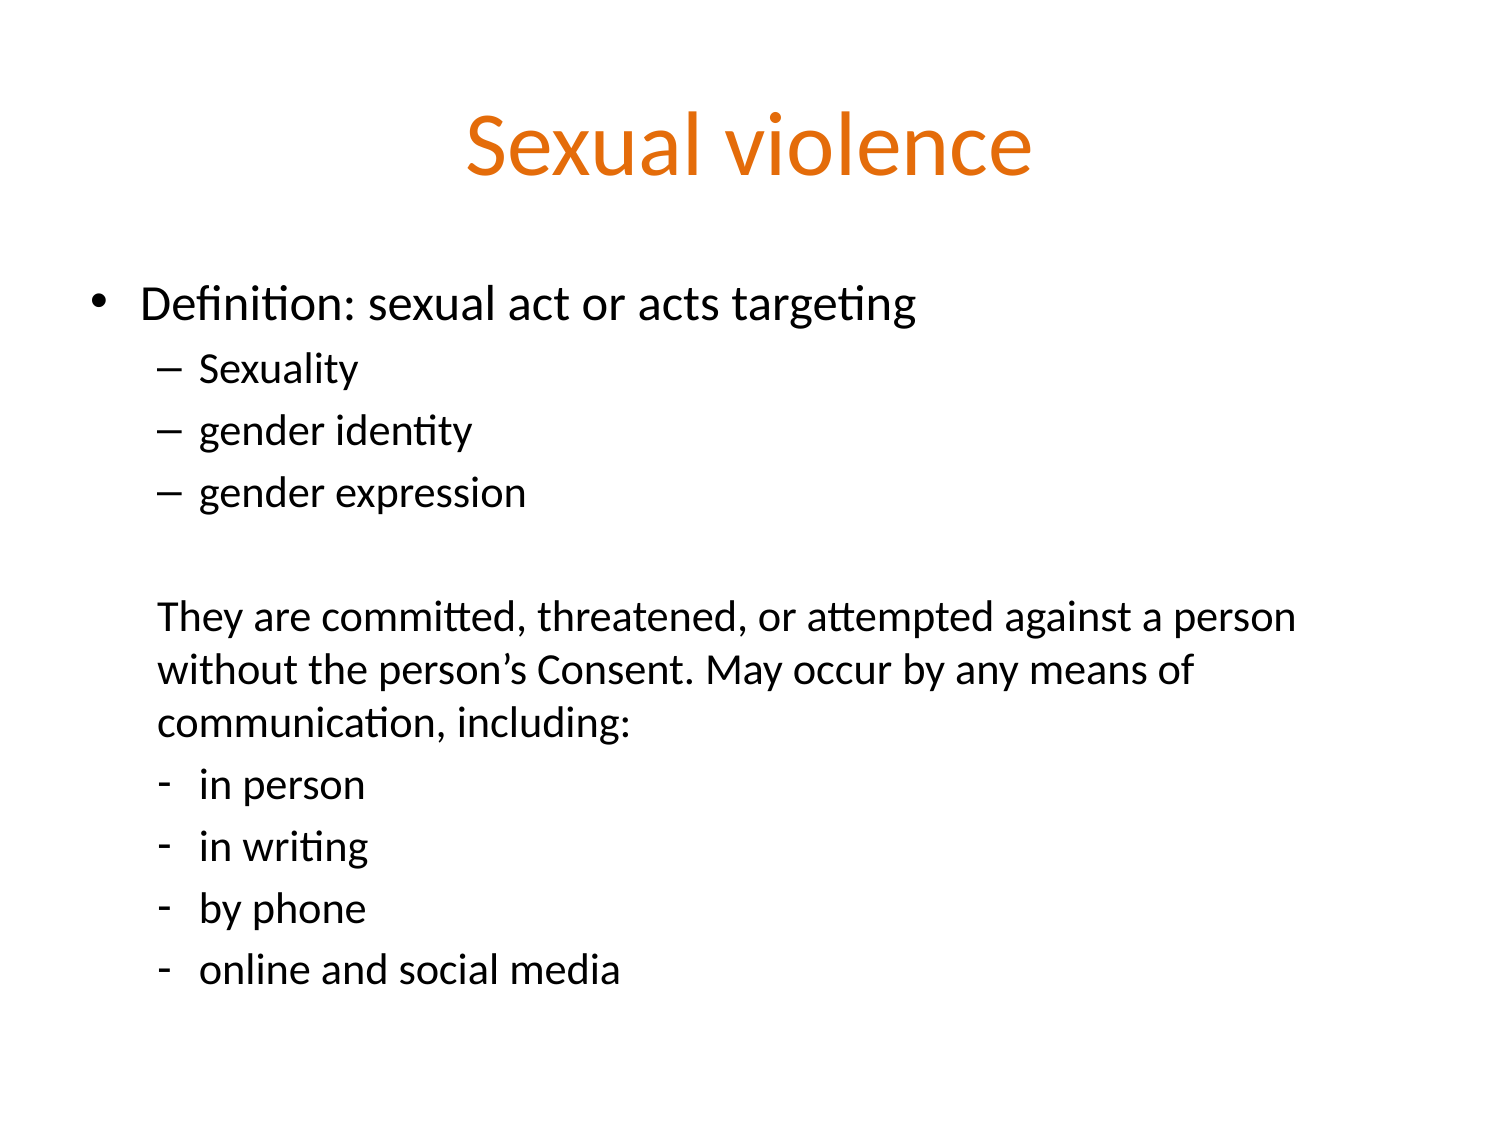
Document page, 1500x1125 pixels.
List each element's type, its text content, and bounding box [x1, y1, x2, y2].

list Definition: sexual act or acts targeting Sexuality gender identity gender expression They are committed, threatened, or attempted against a person without the person’s Consent. May occur by any means of communication, including: in person in writing by phone online and social media [75, 262, 1425, 1005]
title Sexual violence [75, 45, 1425, 233]
